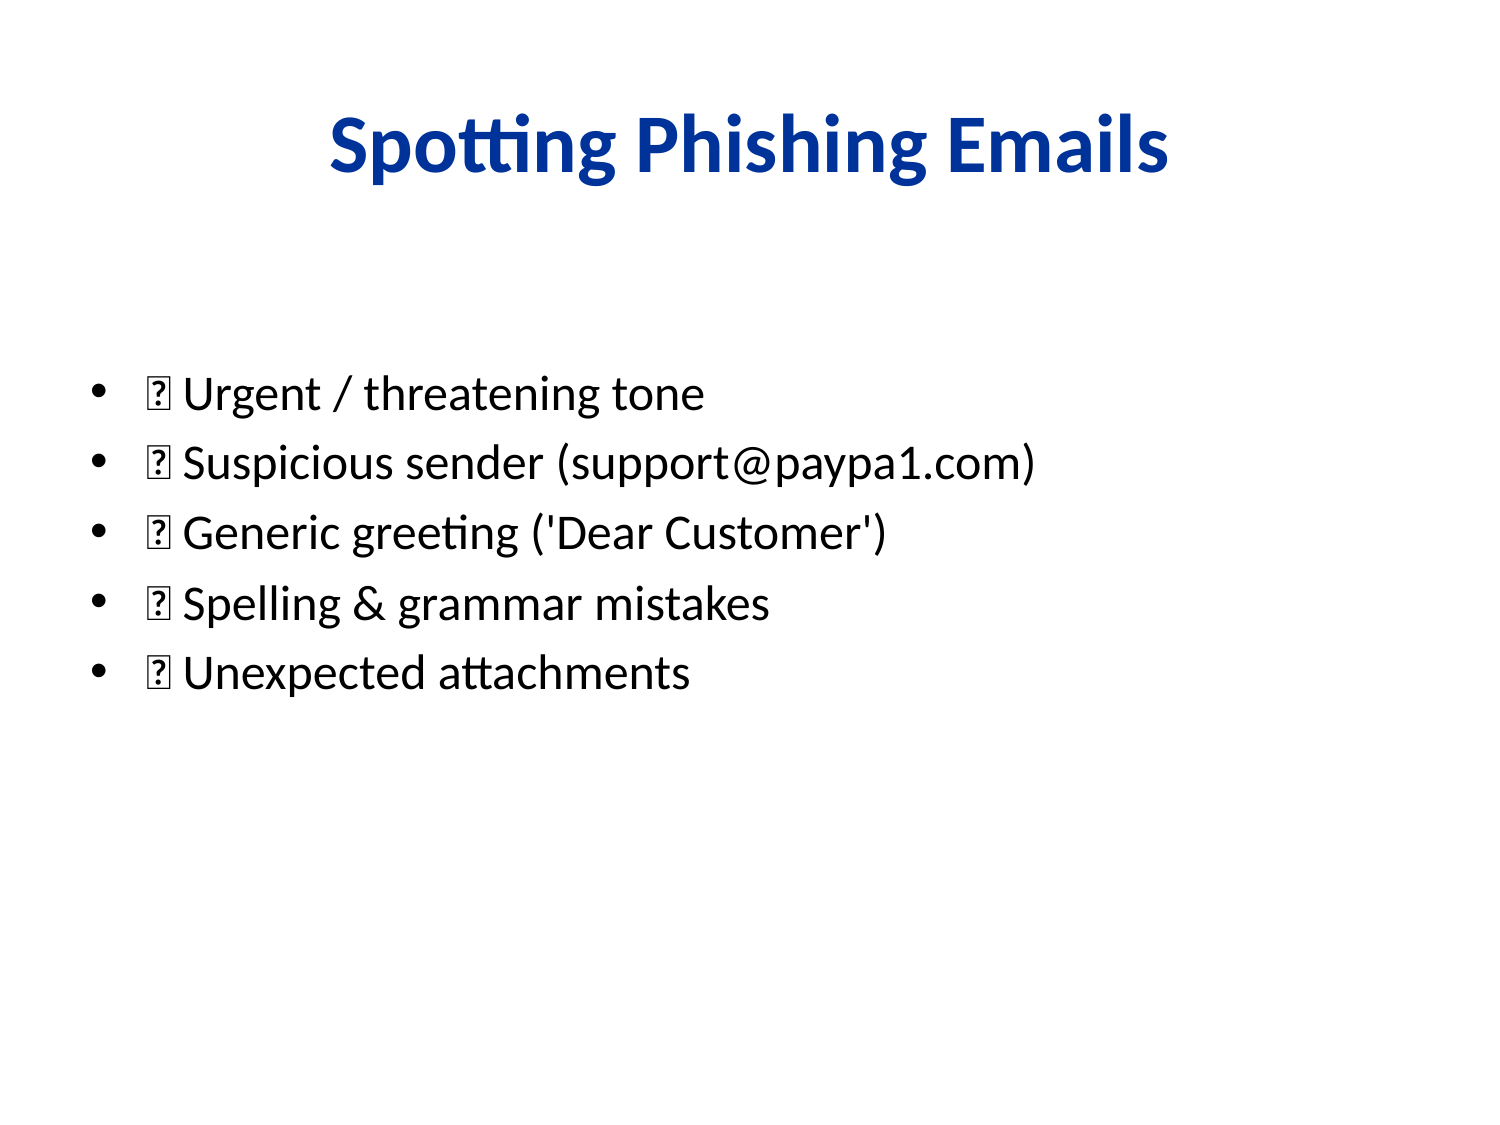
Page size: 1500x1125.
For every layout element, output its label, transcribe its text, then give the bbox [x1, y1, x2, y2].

title Spotting Phishing Emails [75, 45, 1425, 233]
list 🚩 Urgent / threatening tone 🚩 Suspicious sender (support@paypa1.com) 🚩 Generic greeting ('Dear Customer') 🚩 Spelling & grammar mistakes 🚩 Unexpected attachments [75, 262, 1425, 1005]
